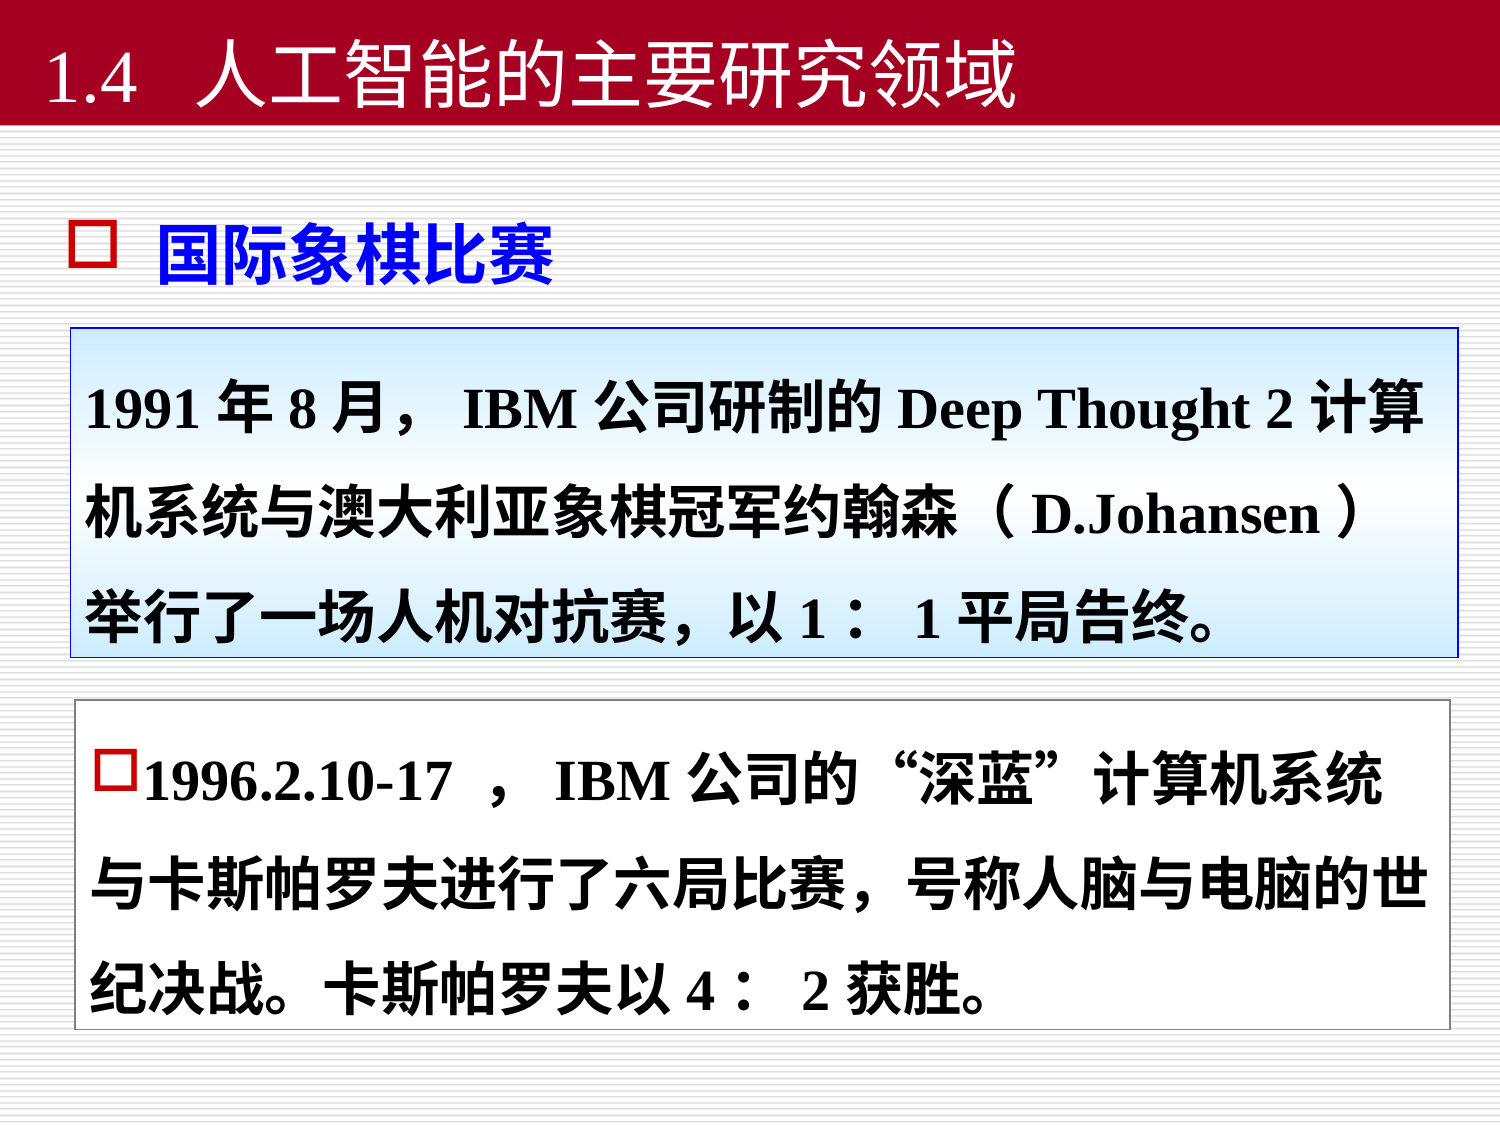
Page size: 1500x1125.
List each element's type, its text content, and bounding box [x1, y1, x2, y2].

picture [0, 126, 1500, 1125]
title 1.4 人工智能的主要研究领域 [0, 0, 1500, 126]
text_box 1996.2.10-17 ，IBM公司的“深蓝”计算机系统与卡斯帕罗夫进行了六局比赛，号称人脑与电脑的世纪决战。卡斯帕罗夫以4：2获胜。 [75, 699, 1450, 1030]
text_box 1991年8月，IBM公司研制的Deep Thought 2计算机系统与澳大利亚象棋冠军约翰森（D.Johansen）举行了一场人机对抗赛，以1：1平局告终。 [70, 328, 1458, 658]
text_box 国际象棋比赛 [48, 189, 1467, 328]
